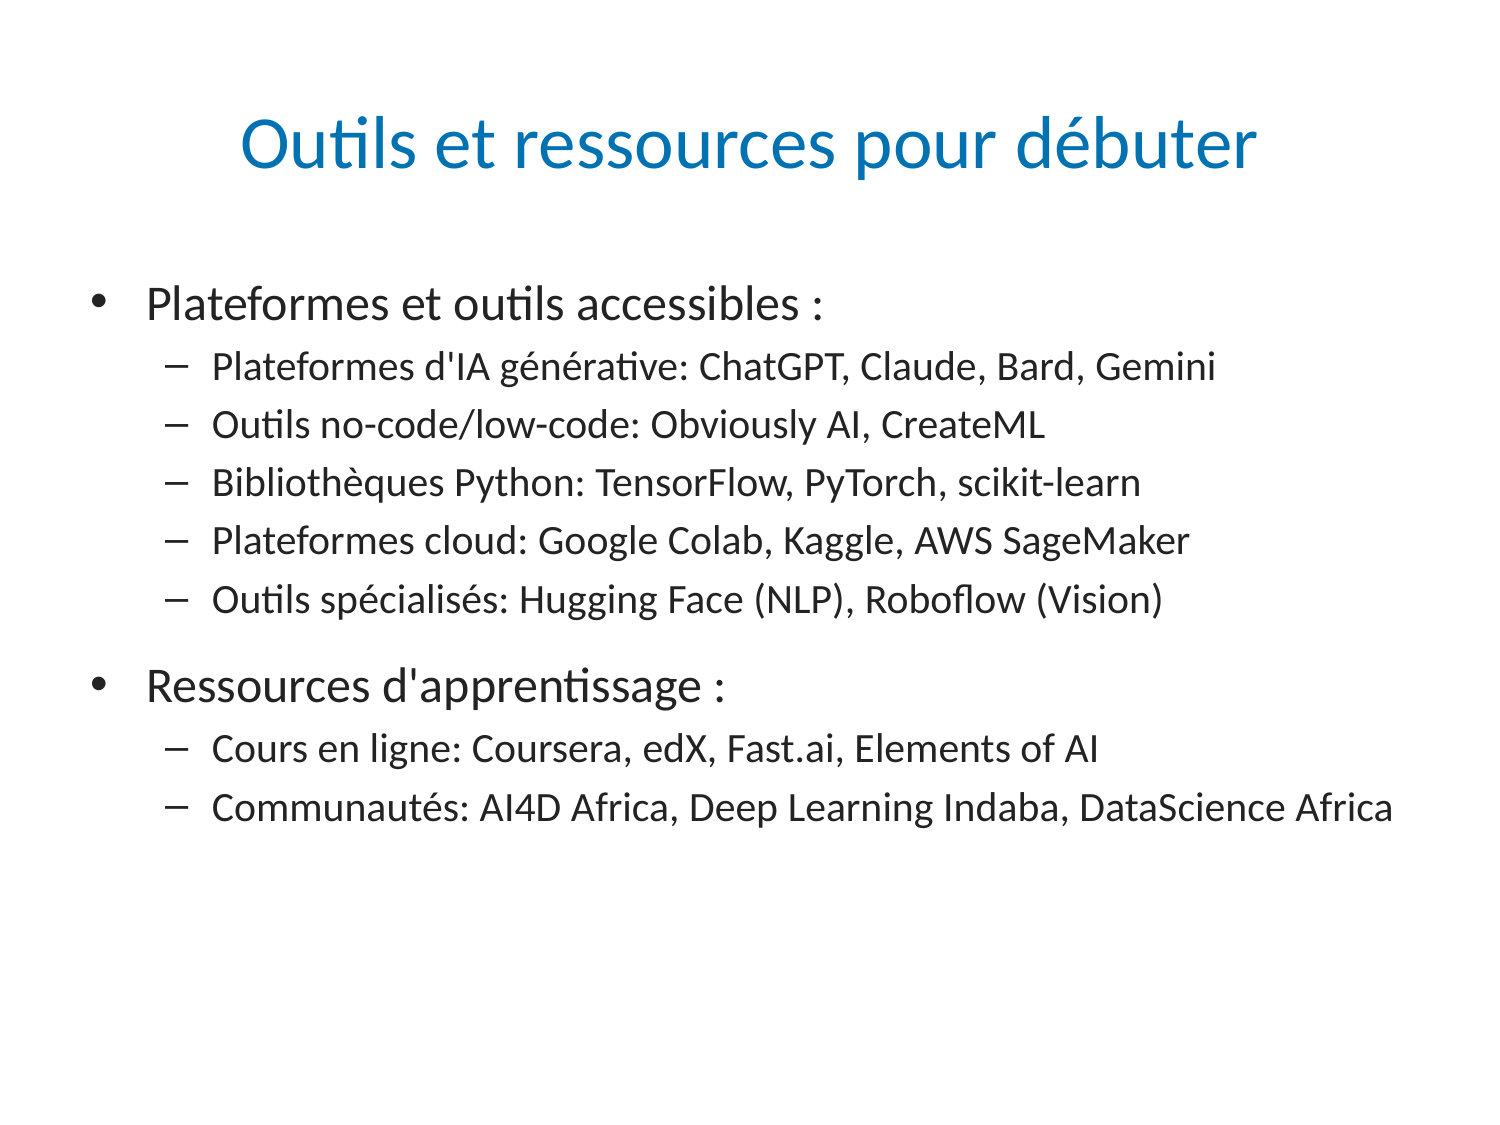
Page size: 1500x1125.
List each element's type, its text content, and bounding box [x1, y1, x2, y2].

title Outils et ressources pour débuter [75, 45, 1425, 233]
list Plateformes et outils accessibles : Plateformes d'IA générative: ChatGPT, Claude, Bard, Gemini Outils no-code/low-code: Obviously AI, CreateML Bibliothèques Python: TensorFlow, PyTorch, scikit-learn Plateformes cloud: Google Colab, Kaggle, AWS SageMaker Outils spécialisés: Hugging Face (NLP), Roboflow (Vision) Ressources d'apprentissage : Cours en ligne: Coursera, edX, Fast.ai, Elements of AI Communautés: AI4D Africa, Deep Learning Indaba, DataScience Africa [75, 262, 1425, 1005]
